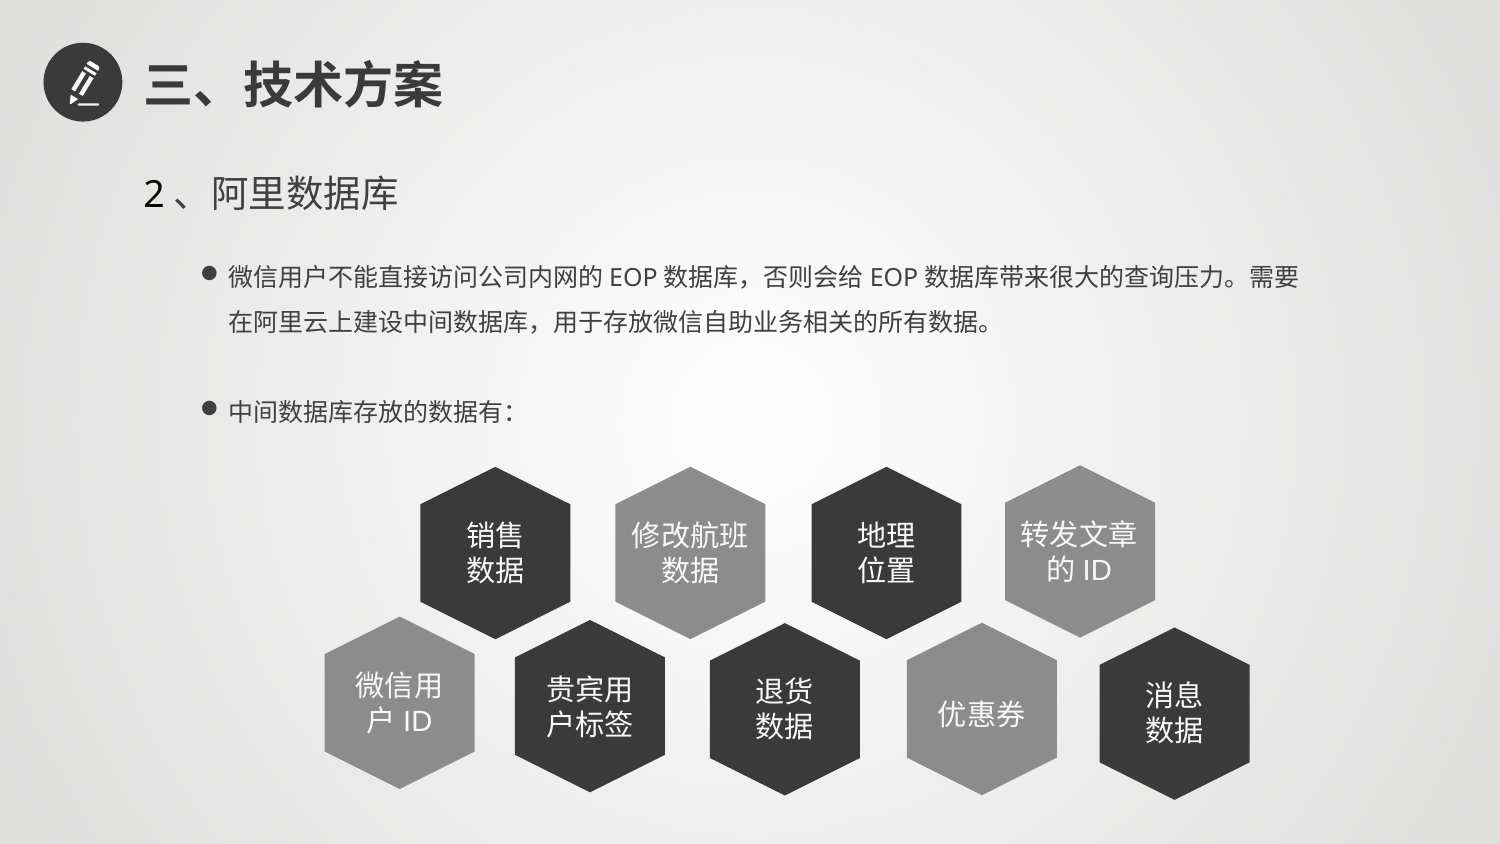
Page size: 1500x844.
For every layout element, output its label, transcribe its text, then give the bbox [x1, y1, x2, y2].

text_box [1099, 627, 1250, 801]
text_box 微信用户不能直接访问公司内网的EOP数据库，否则会给EOP数据库带来很大的查询压力。需要在阿里云上建设中间数据库，用于存放微信自助业务相关的所有数据。 中间数据库存放的数据有： [185, 239, 1329, 434]
picture [0, 0, 1500, 844]
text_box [420, 466, 571, 640]
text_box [44, 43, 479, 122]
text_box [615, 466, 766, 640]
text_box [1004, 465, 1156, 638]
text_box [811, 466, 962, 640]
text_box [906, 622, 1058, 796]
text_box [514, 619, 666, 793]
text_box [709, 622, 861, 796]
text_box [324, 616, 475, 790]
text_box 2、阿里数据库 [131, 141, 892, 221]
